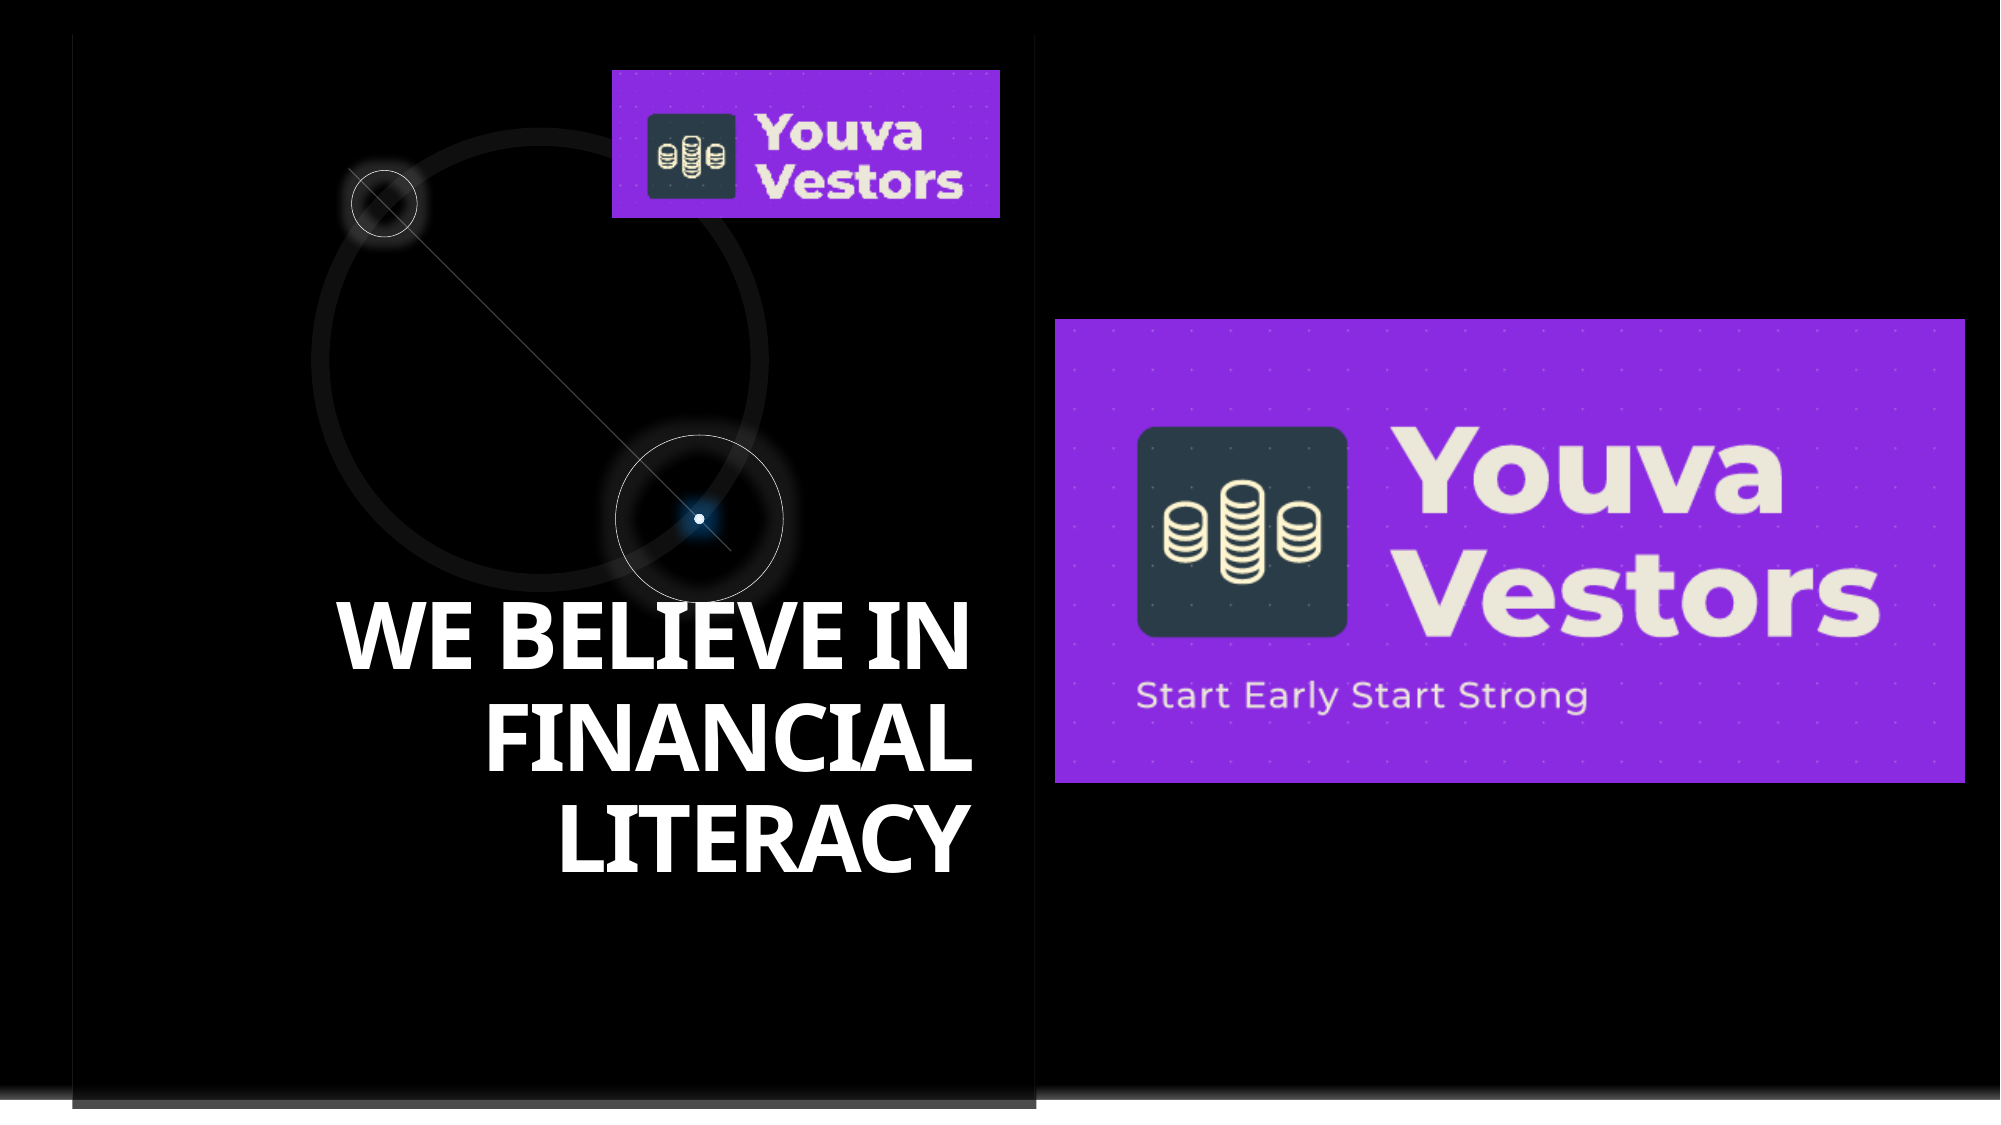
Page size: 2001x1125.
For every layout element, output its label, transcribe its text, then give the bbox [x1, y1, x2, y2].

title We believe in financial literacy [124, 641, 973, 893]
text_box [320, 136, 760, 583]
picture [612, 70, 1000, 218]
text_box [615, 434, 784, 603]
picture [1054, 319, 1965, 783]
